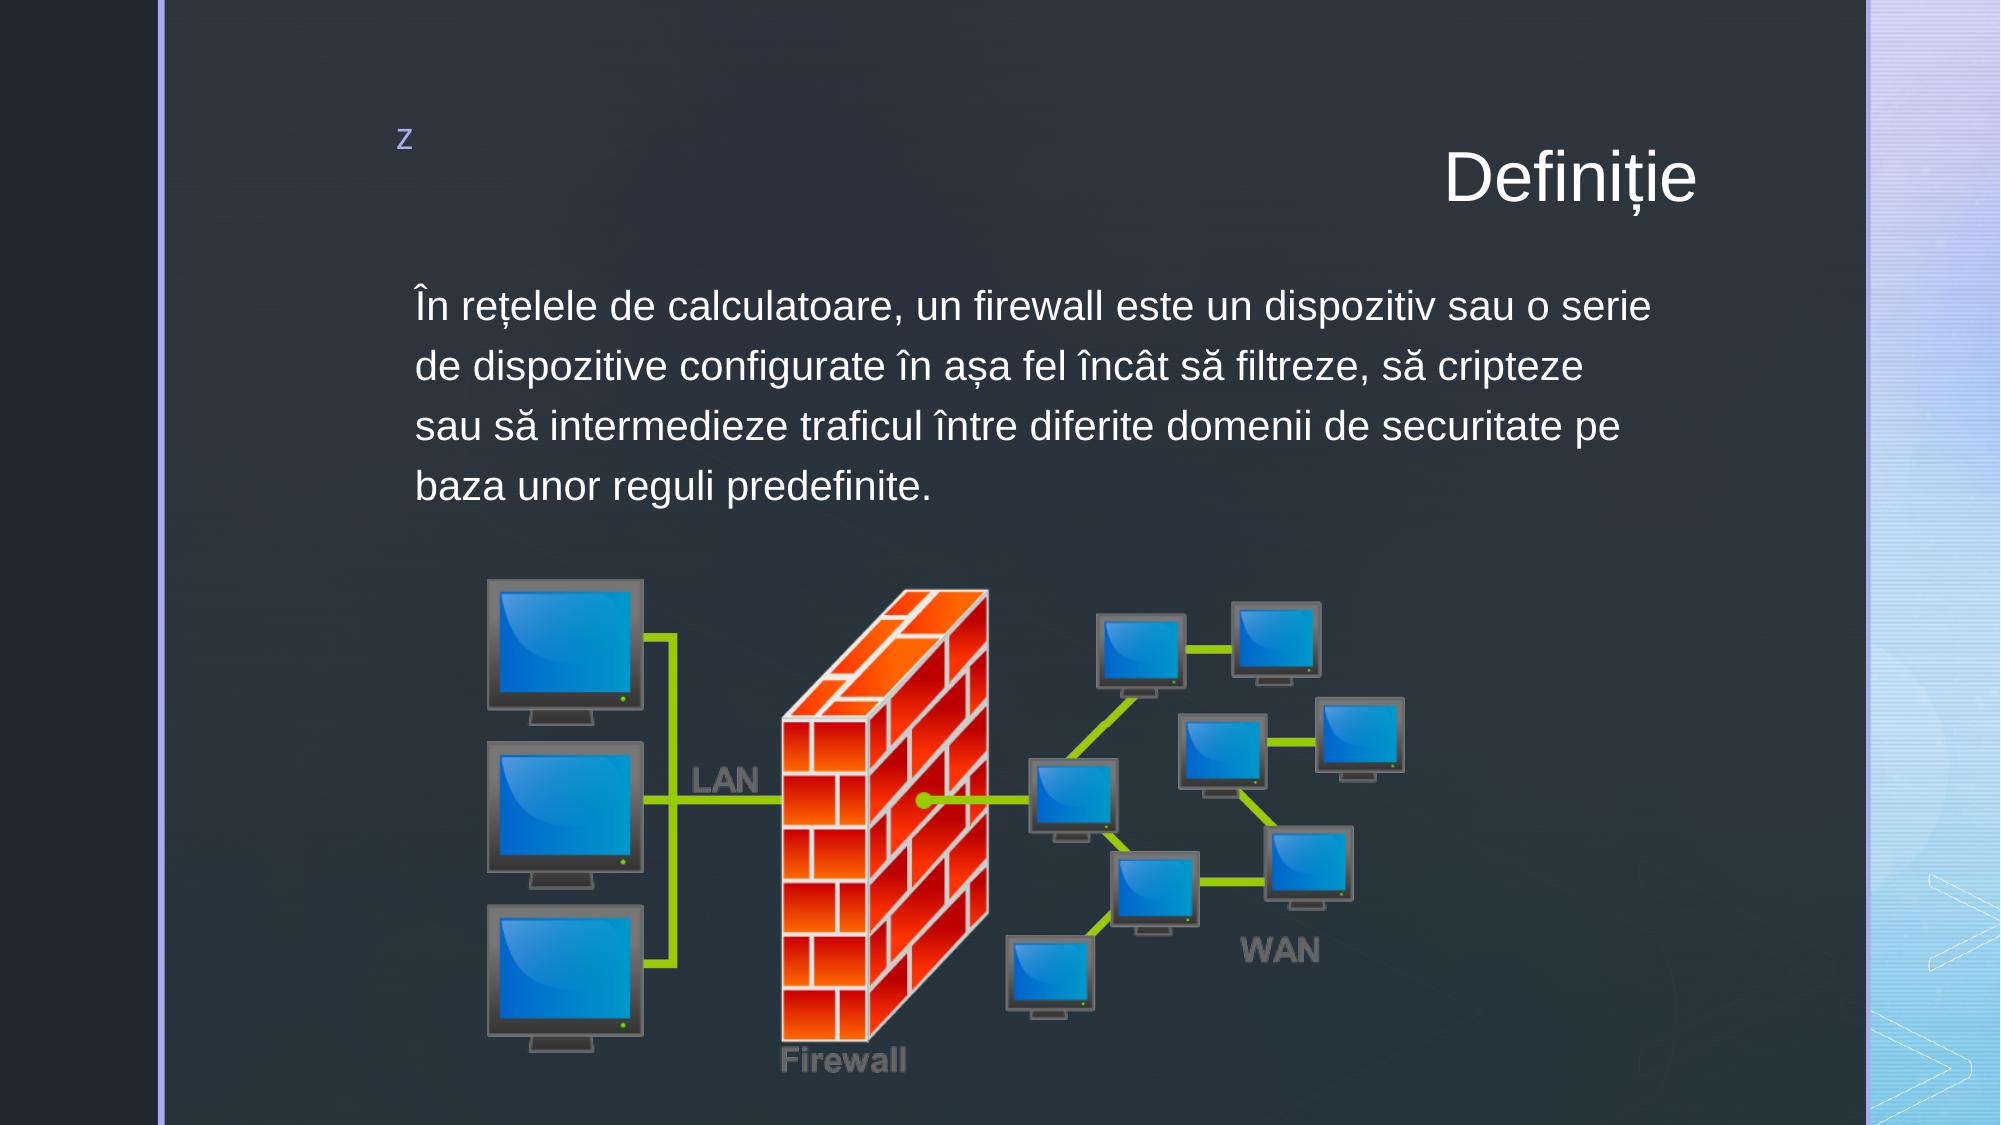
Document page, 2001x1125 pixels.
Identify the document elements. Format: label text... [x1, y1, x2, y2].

picture [487, 579, 1407, 1086]
picture [1871, 0, 2001, 1125]
title Definiție [1678, 132, 1734, 310]
list În rețelele de calculatoare, un firewall este un dispozitiv sau o serie de dispozitive configurate în așa fel încât să filtreze, să cripteze sau să intermedieze traficul între diferite domenii de securitate pe baza unor reguli predefinite. [399, 61, 1678, 717]
